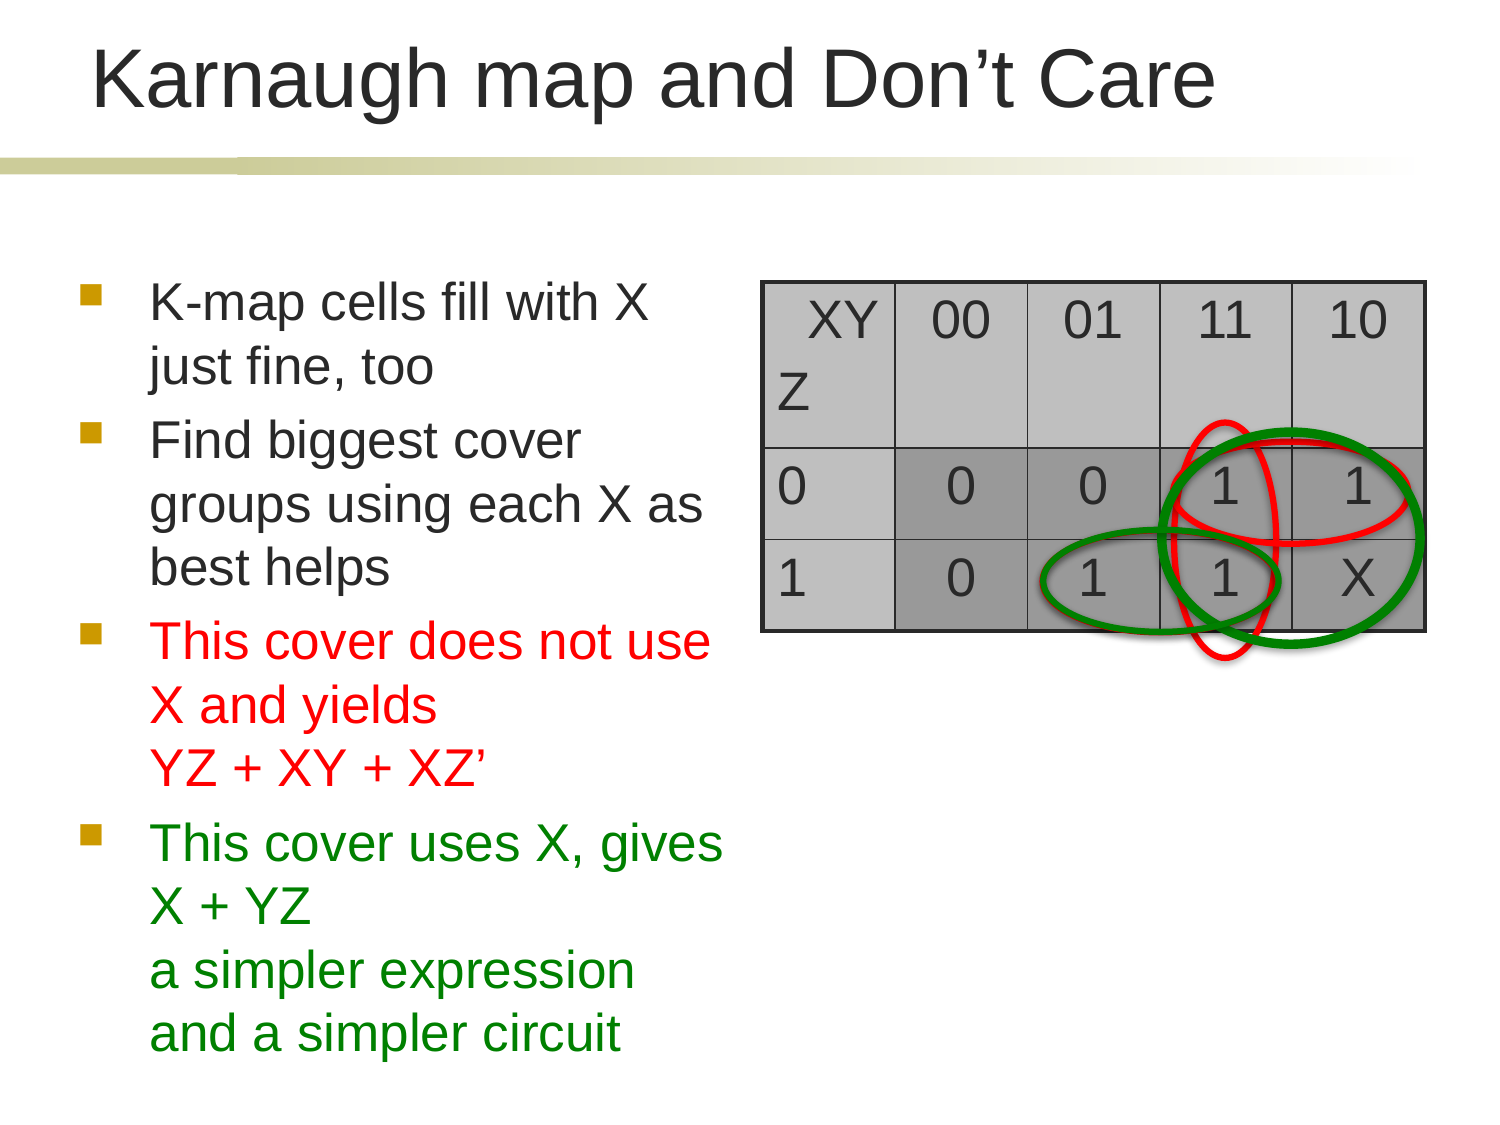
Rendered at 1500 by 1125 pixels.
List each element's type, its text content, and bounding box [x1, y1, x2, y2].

table_header 10 [1293, 284, 1423, 434]
table_cell 0 [1028, 449, 1036, 539]
table_cell 1 [765, 540, 894, 629]
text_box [1042, 652, 1409, 659]
table_header XY Z [765, 284, 894, 447]
table_header 00 [896, 284, 1027, 447]
list K-map cells fill with X just fine, too Find biggest cover groups using each X as best helps This cover does not use X and yields YZ + XY + XZ’ This cover uses X, gives X + YZ a simpler expression and a simpler circuit [62, 260, 742, 1098]
table_header 11 [1161, 284, 1291, 420]
title Karnaugh map and Don’t Care [75, 20, 1425, 132]
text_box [1042, 422, 1409, 431]
table_cell 0 [896, 540, 1027, 629]
table_cell 0 [765, 449, 894, 539]
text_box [1043, 431, 1421, 645]
table_header 01 [1028, 284, 1159, 447]
table_cell 1 [1028, 540, 1036, 629]
table_cell 0 [896, 449, 1027, 539]
